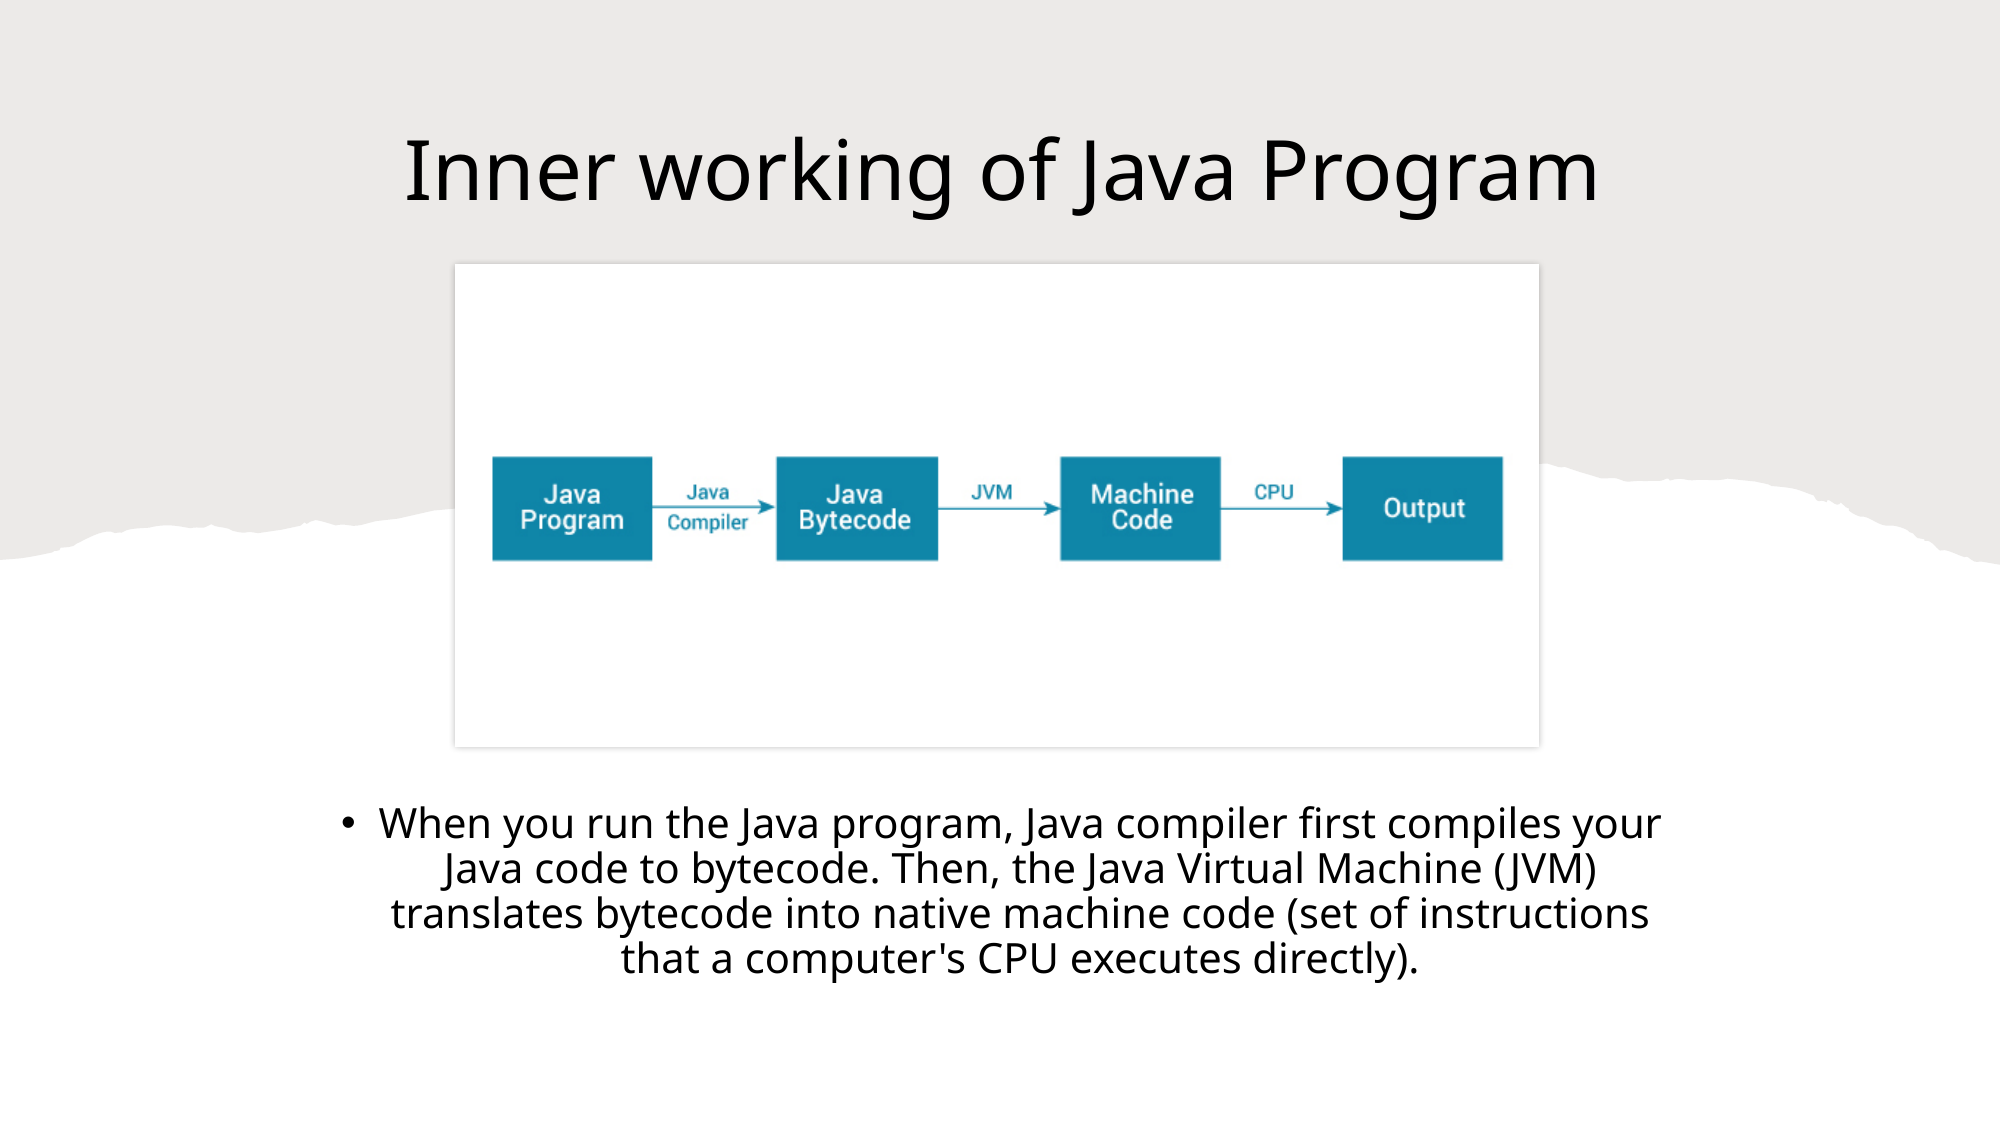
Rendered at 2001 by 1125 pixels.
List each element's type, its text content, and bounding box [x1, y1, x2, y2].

list When you run the Java program, Java compiler first compiles your Java code to bytecode. Then, the Java Virtual Machine (JVM) translates bytecode into native machine code (set of instructions that a computer's CPU executes directly). [298, 794, 1705, 1021]
picture [480, 441, 1513, 569]
title Inner working of Java Program [214, 102, 1793, 244]
text_box [453, 262, 1541, 748]
text_box [0, 0, 2000, 567]
